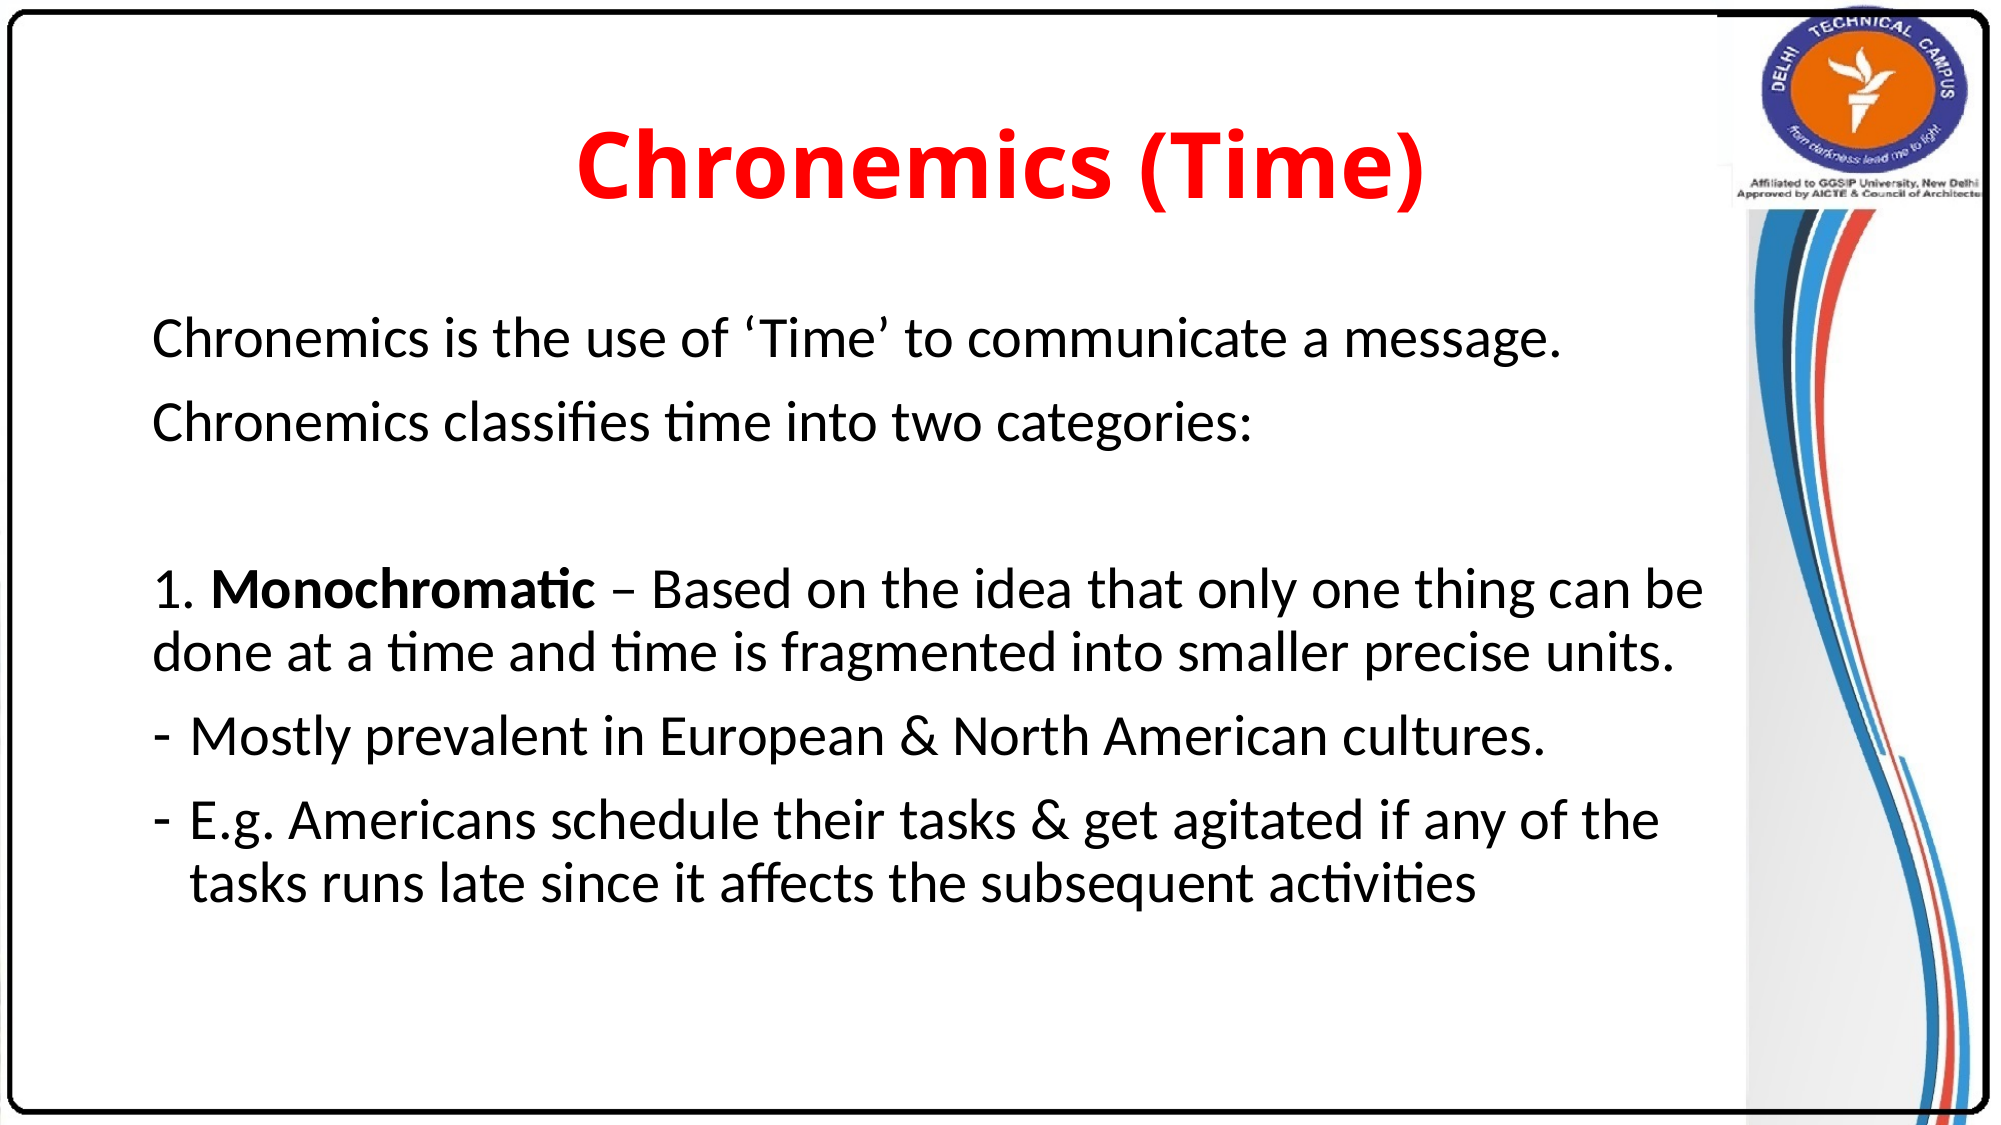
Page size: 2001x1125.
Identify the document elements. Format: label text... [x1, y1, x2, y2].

title Chronemics (Time) [137, 59, 1863, 278]
list Chronemics is the use of ‘Time’ to communicate a message. Chronemics classifies time into two categories: 1. Monochromatic – Based on the idea that only one thing can be done at a time and time is fragmented into smaller precise units. Mostly prevalent in European & North American cultures. E.g. Americans schedule their tasks & get agitated if any of the tasks runs late since it affects the subsequent activities [137, 299, 1747, 1014]
picture [0, 0, 2001, 1125]
